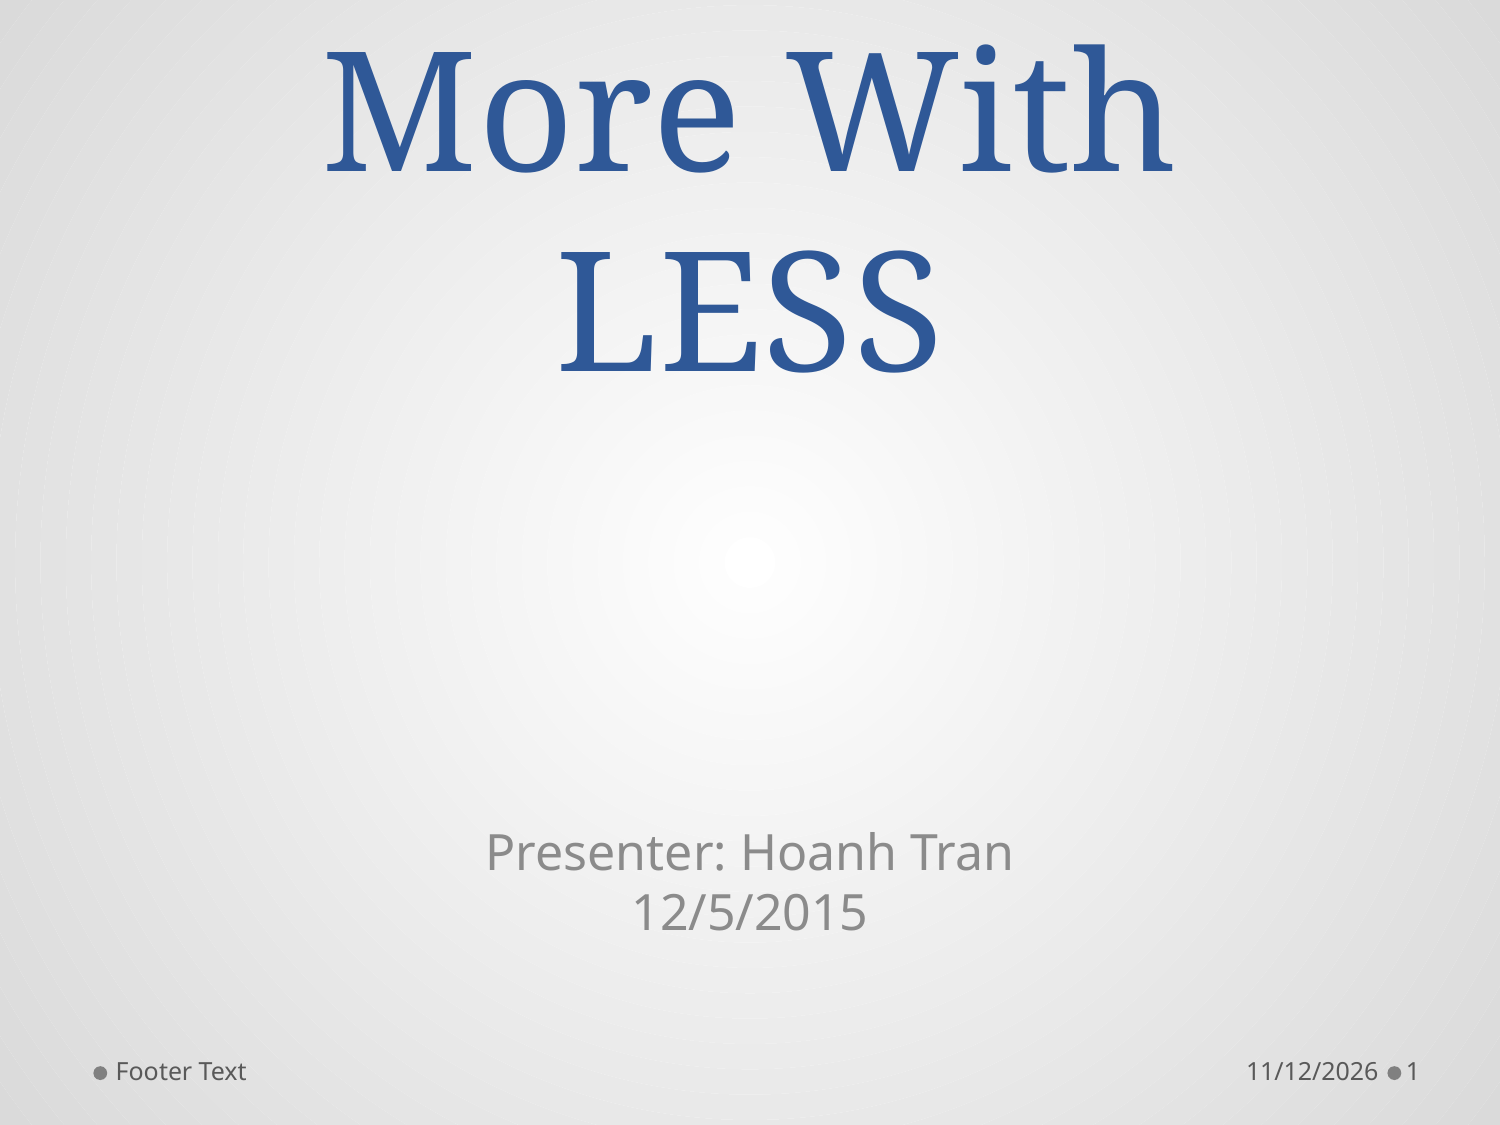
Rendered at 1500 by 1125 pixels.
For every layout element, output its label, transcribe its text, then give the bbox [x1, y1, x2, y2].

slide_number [1043, 1042, 1386, 1103]
subtitle Presenter: Hoanh Tran 12/5/2015 [225, 812, 1275, 1013]
title More With LESS [112, 99, 1388, 413]
slide_number 1 [1401, 1042, 1494, 1103]
footer Footer Text [108, 1042, 576, 1103]
